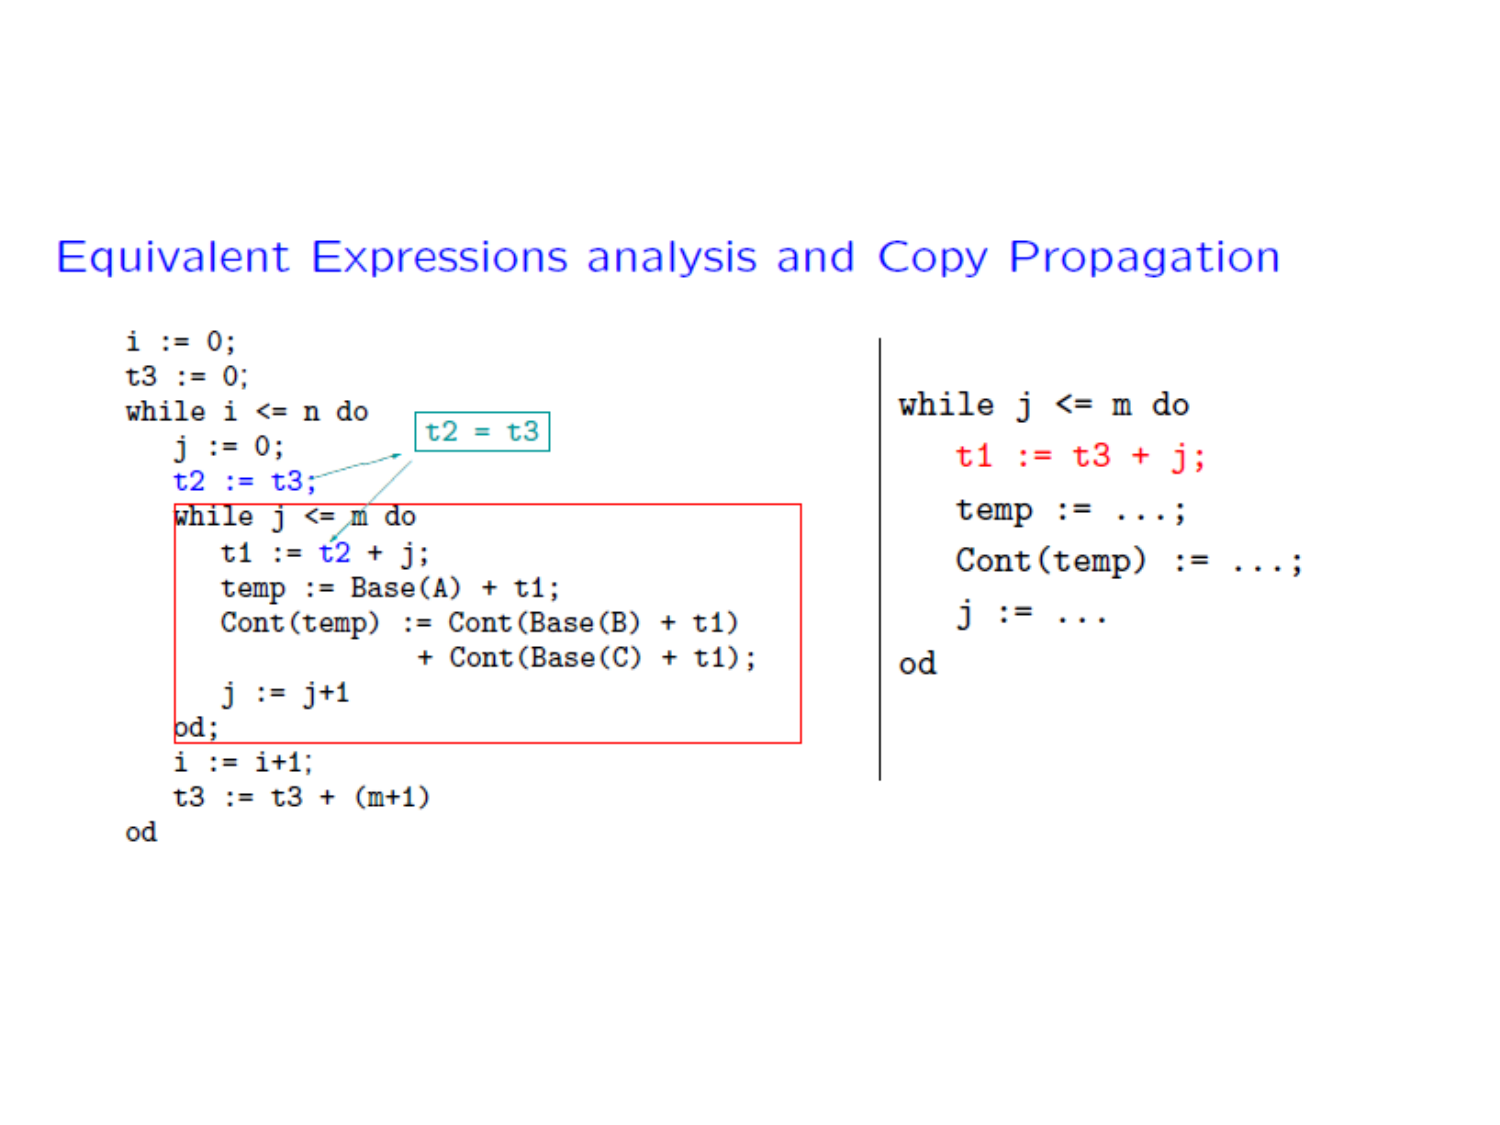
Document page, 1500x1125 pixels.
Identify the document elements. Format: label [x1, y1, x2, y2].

picture [0, 218, 1500, 906]
